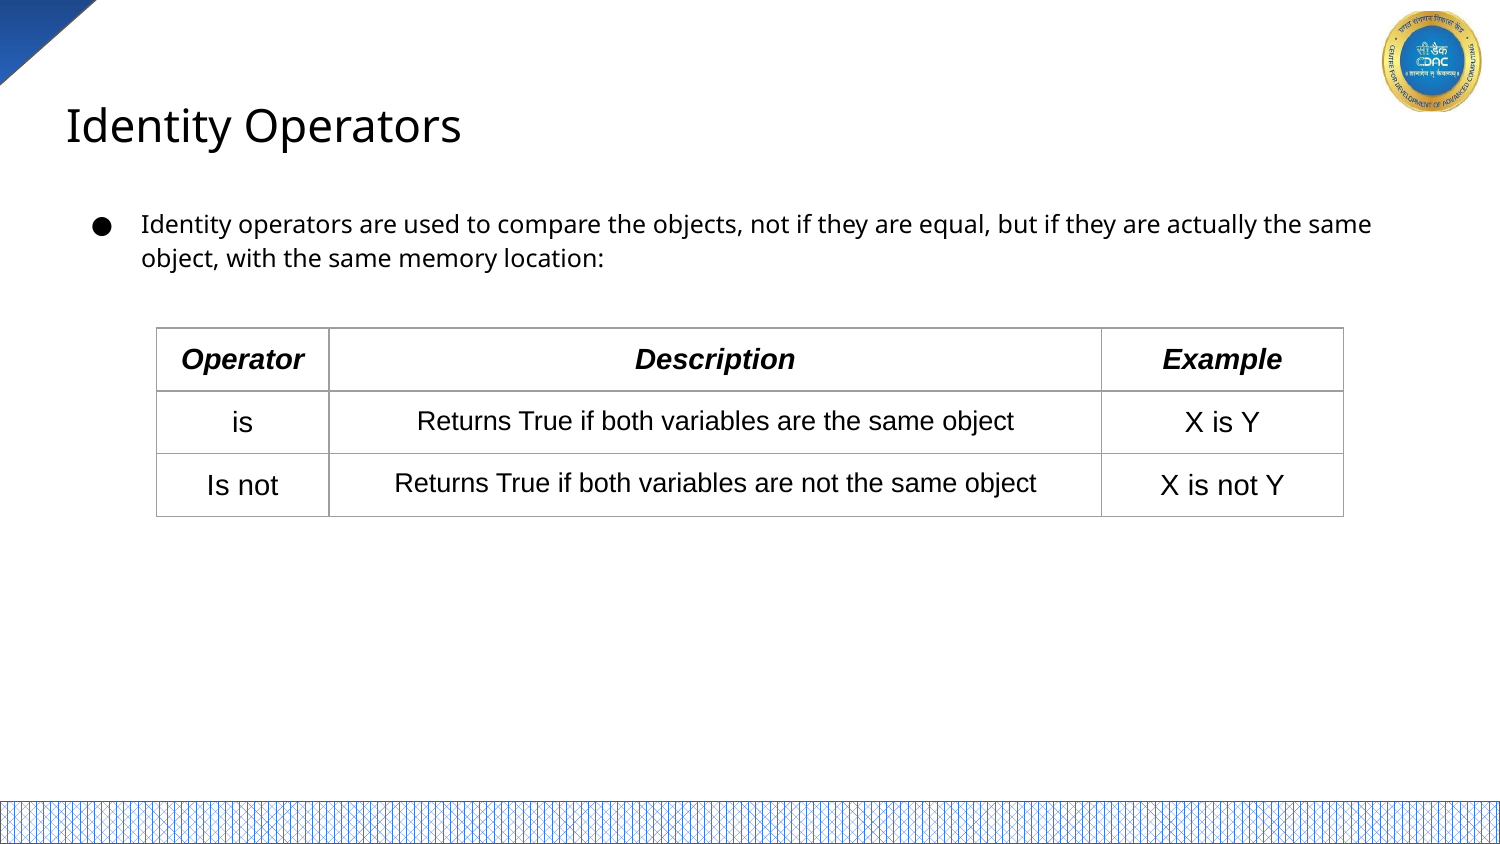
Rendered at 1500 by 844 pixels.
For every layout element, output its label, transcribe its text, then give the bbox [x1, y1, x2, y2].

table_cell Returns True if both variables are the same object [330, 392, 1101, 453]
table_header Example [1102, 329, 1343, 390]
picture [1380, 11, 1482, 113]
table_cell X is not Y [1102, 454, 1343, 516]
table_header Operator [157, 329, 328, 390]
list Identity operators are used to compare the objects, not if they are equal, but if they are actually the same object, with the same memory location: [51, 189, 1449, 750]
text_box [0, 0, 96, 85]
text_box [0, 801, 1500, 844]
title Identity Operators [51, 72, 1449, 167]
table_cell Is not [157, 454, 328, 516]
table_cell is [157, 392, 328, 453]
table_header Description [330, 329, 1101, 390]
table_cell Returns True if both variables are not the same object [330, 454, 1101, 516]
table_cell X is Y [1102, 392, 1343, 453]
